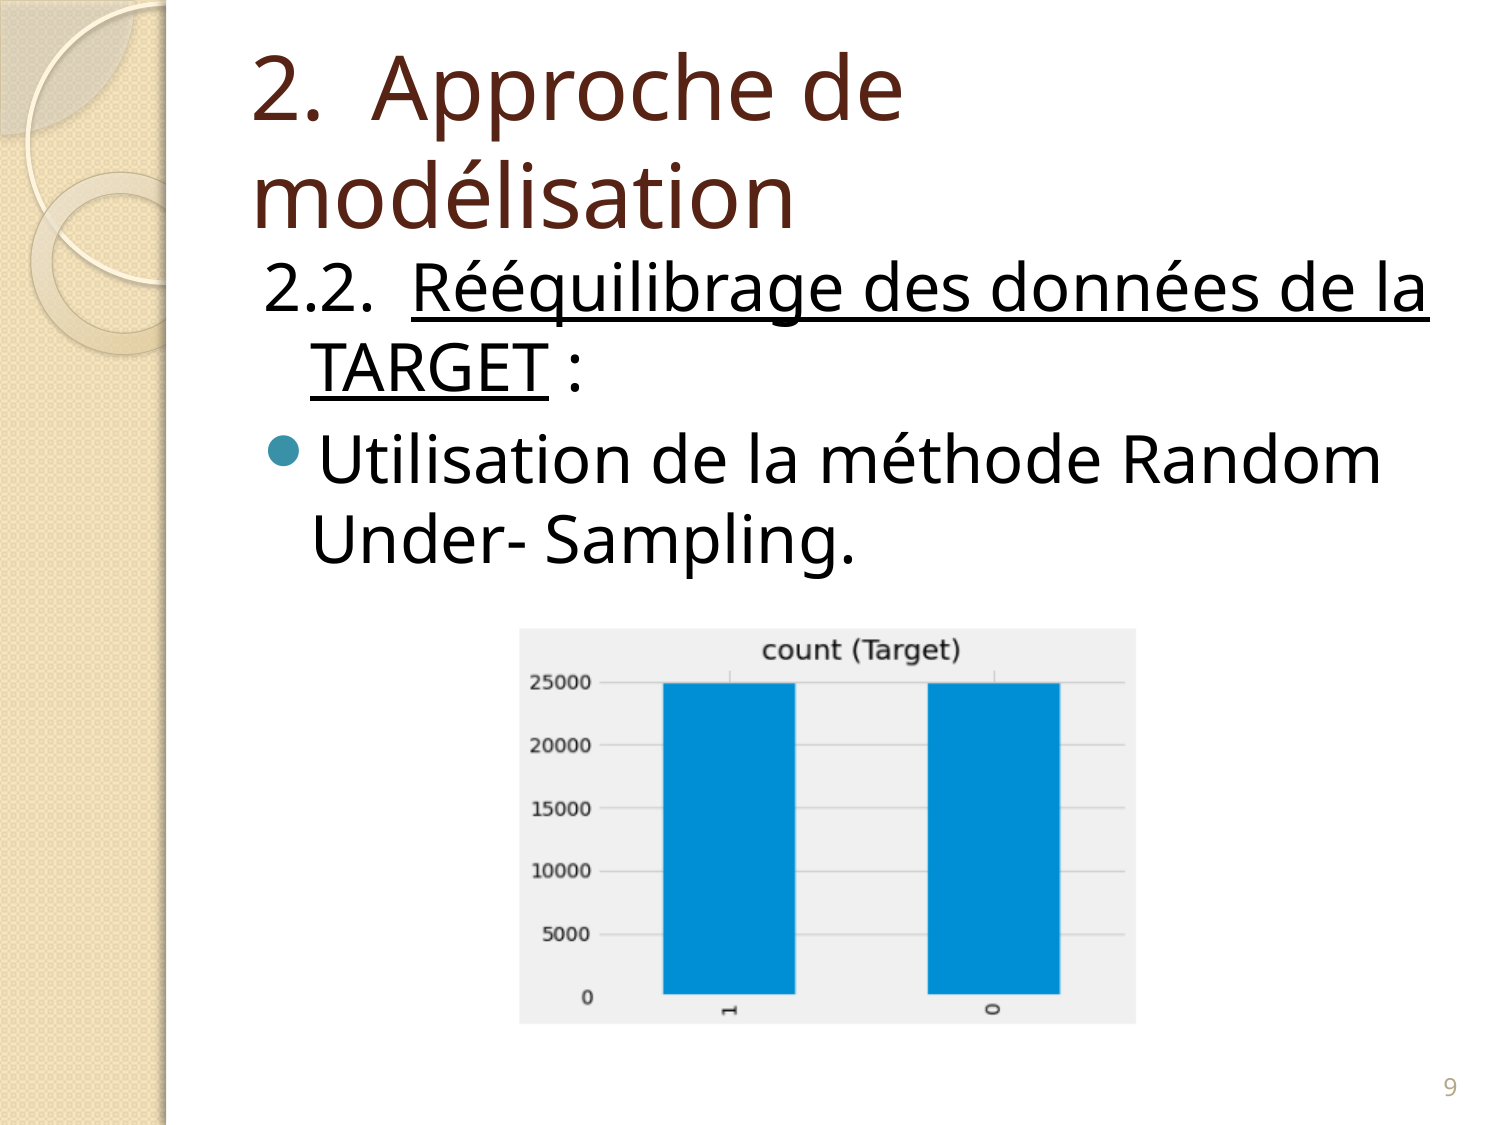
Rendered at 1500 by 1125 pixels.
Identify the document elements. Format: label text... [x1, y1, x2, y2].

slide_number 9 [1413, 1034, 1488, 1113]
list 2.2. Rééquilibrage des données de la TARGET : Utilisation de la méthode Random Under- Sampling. [235, 237, 1466, 1025]
title 2. Approche de modélisation [235, 45, 1466, 233]
picture [515, 620, 1141, 1033]
